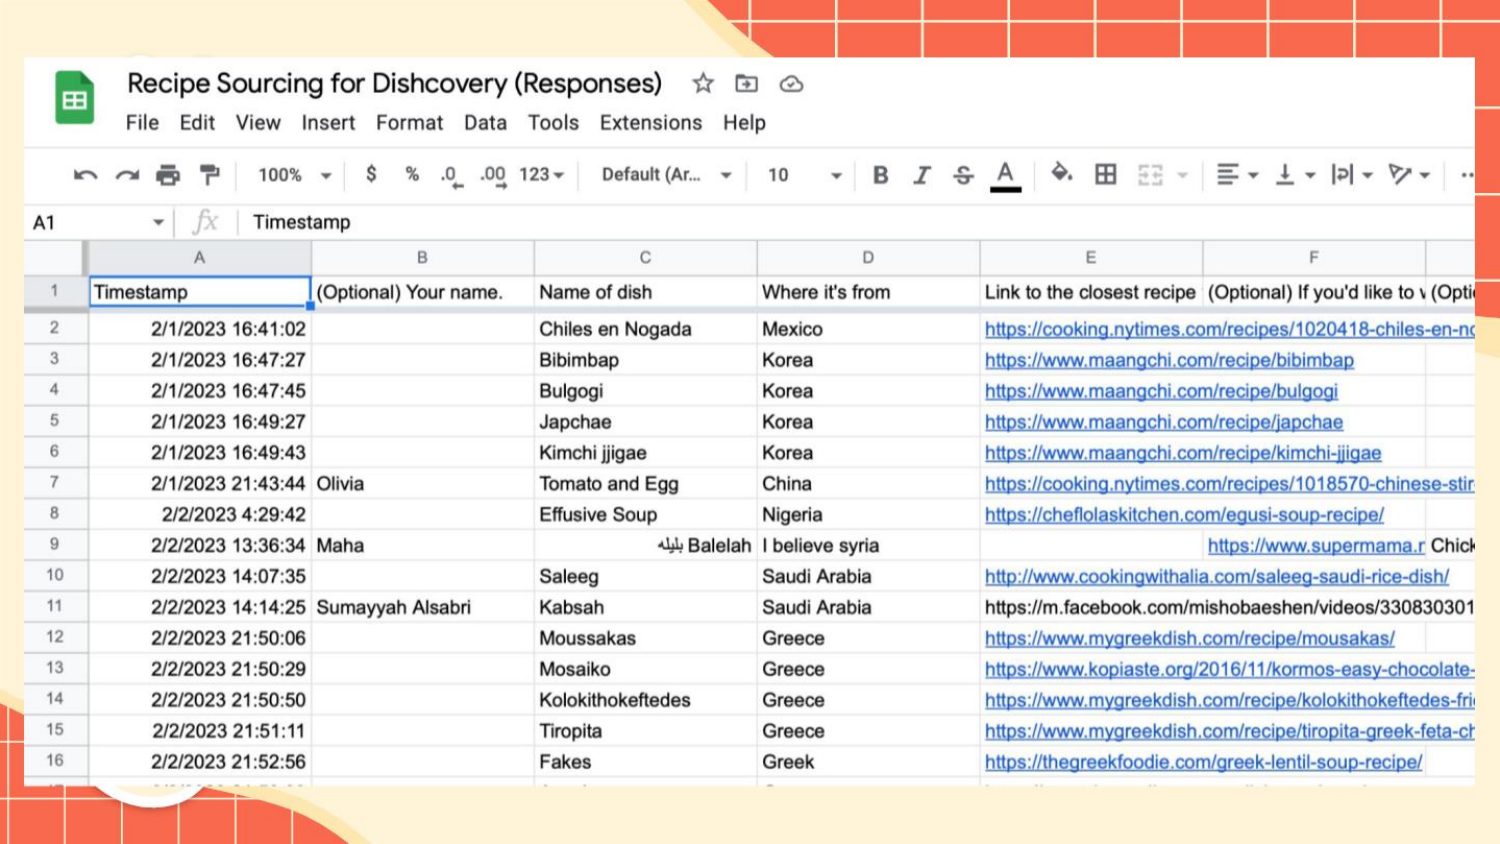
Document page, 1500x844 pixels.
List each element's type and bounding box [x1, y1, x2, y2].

text_box [0, 0, 1500, 844]
